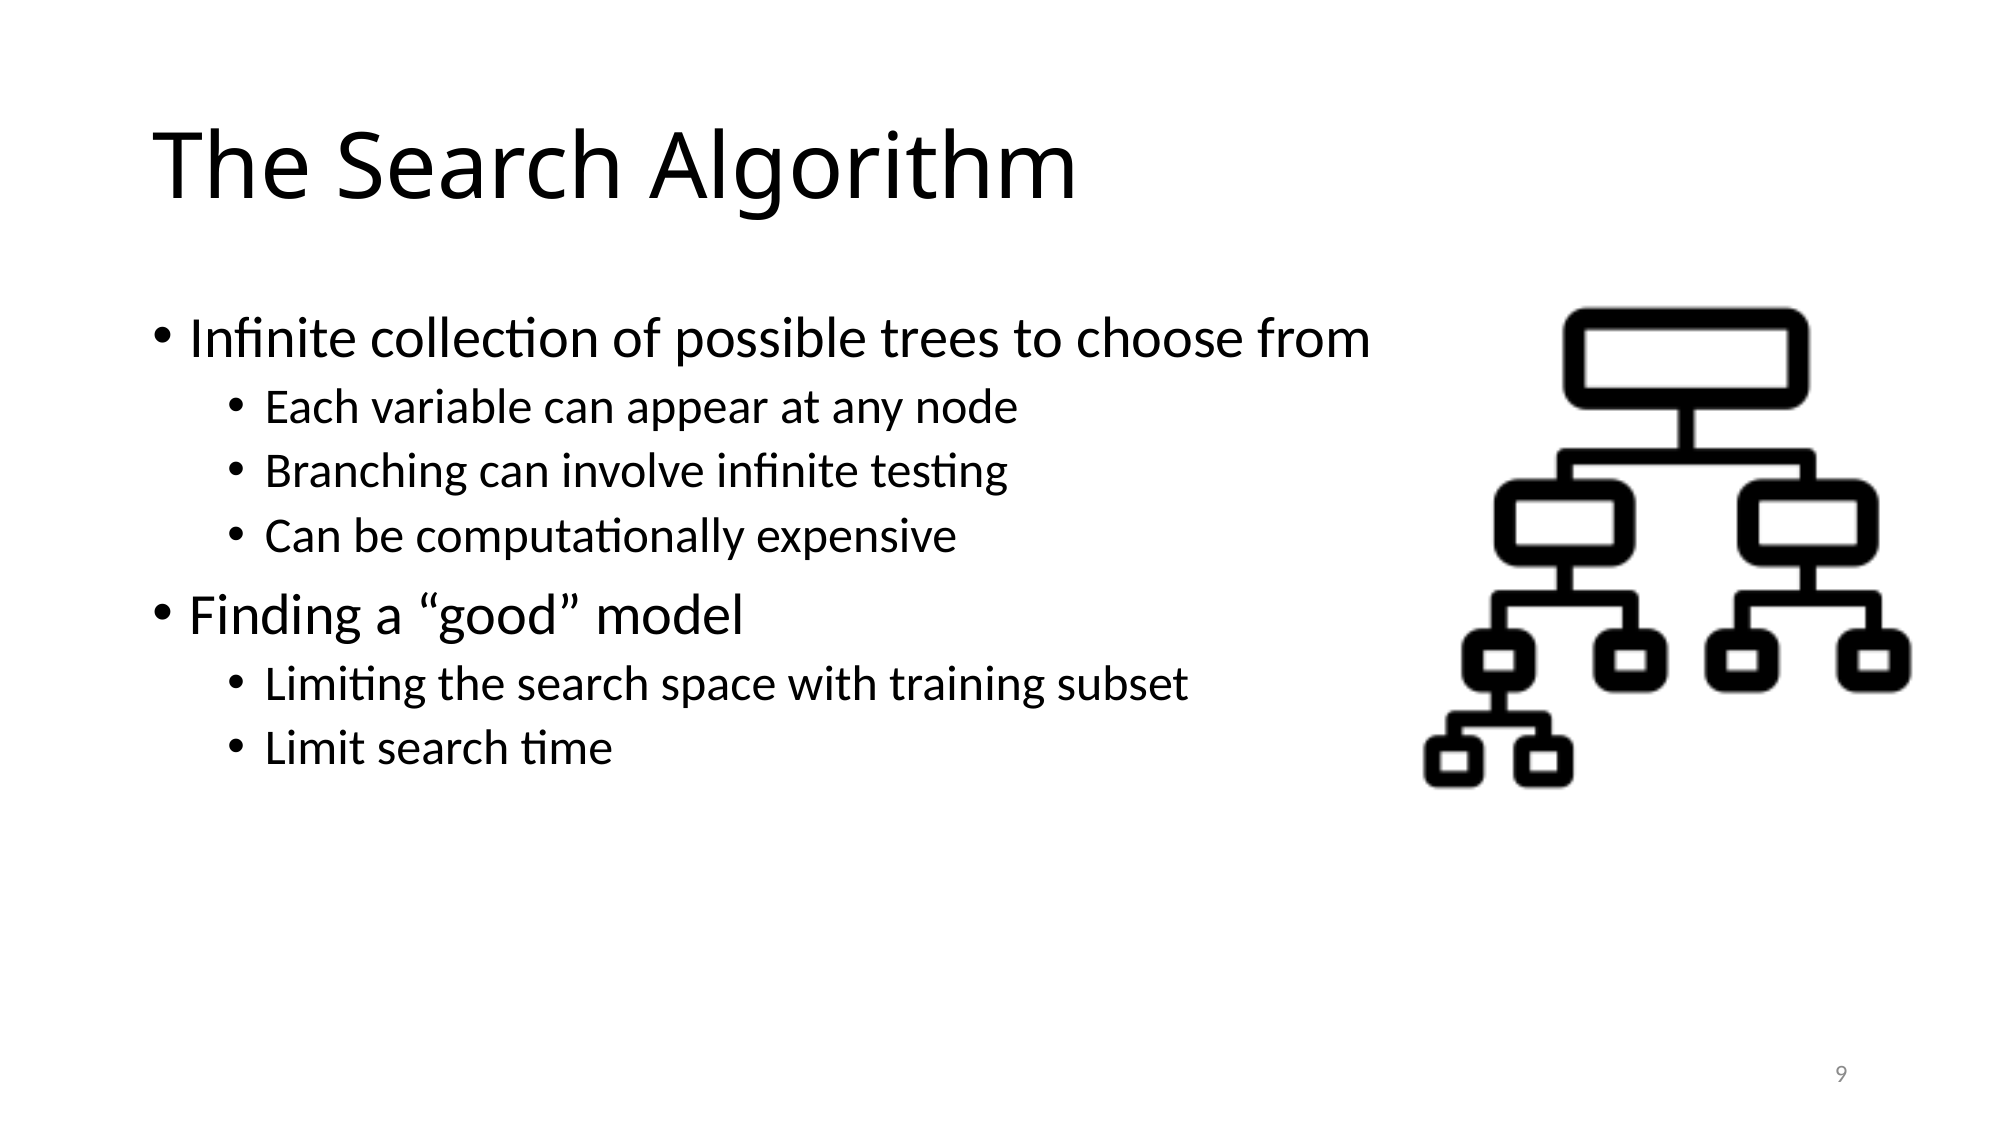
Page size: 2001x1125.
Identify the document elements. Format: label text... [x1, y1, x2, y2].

list Infinite collection of possible trees to choose from Each variable can appear at any node Branching can involve infinite testing Can be computationally expensive Finding a “good” model Limiting the search space with training subset Limit search time [137, 299, 1863, 1014]
picture [1394, 277, 1940, 823]
title The Search Algorithm [137, 59, 1863, 278]
slide_number 9 [1412, 1042, 1863, 1103]
